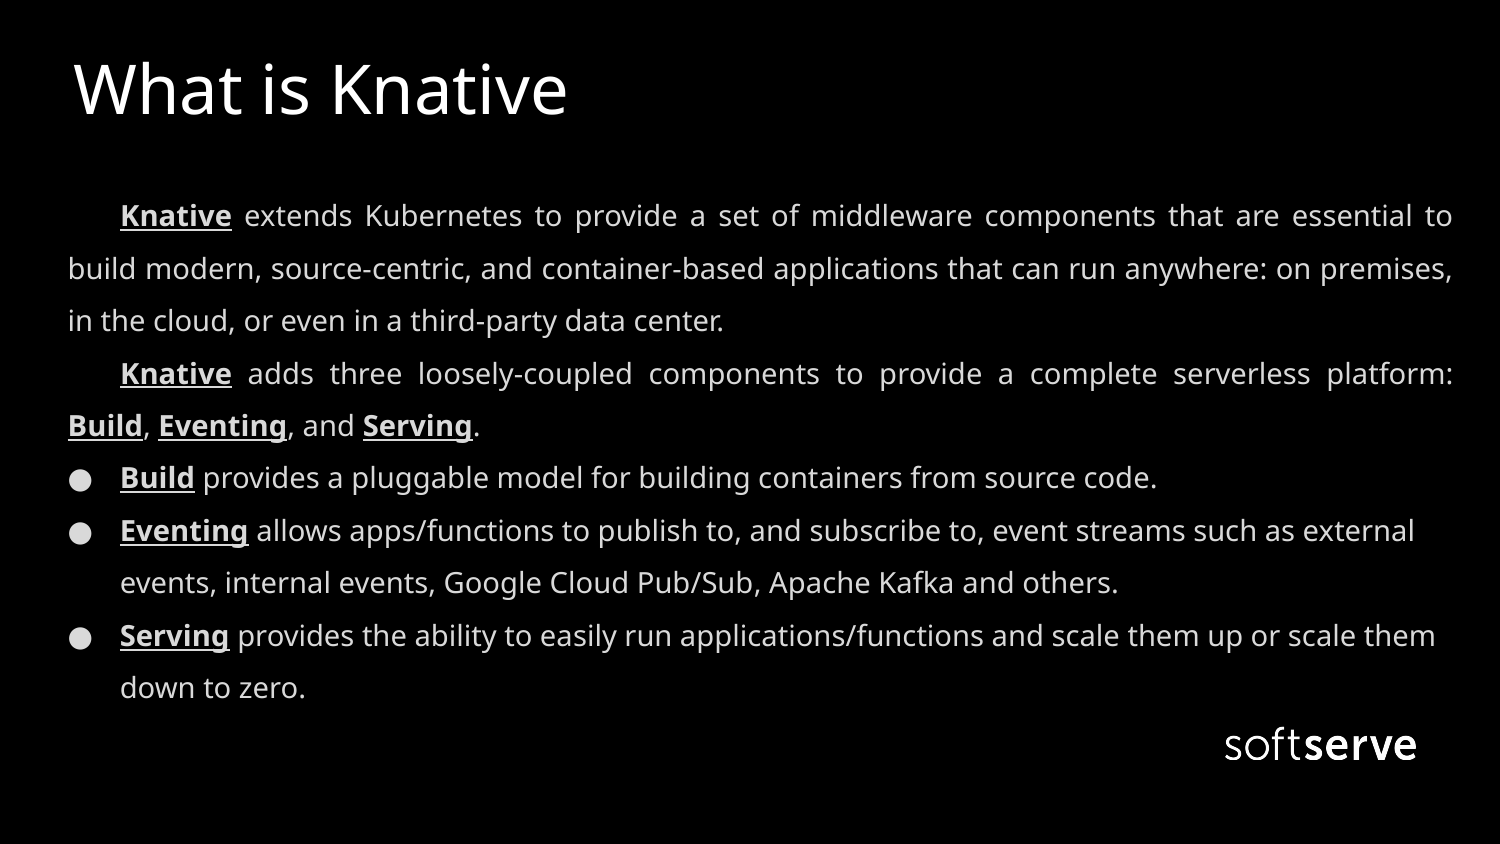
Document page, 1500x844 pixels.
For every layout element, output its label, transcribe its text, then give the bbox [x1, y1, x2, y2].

text_box What is Knative [73, 39, 1405, 125]
text_box Knative extends Kubernetes to provide a set of middleware components that are essential to build modern, source-centric, and container-based applications that can run anywhere: on premises, in the cloud, or even in a third-party data center. Knative adds three loosely-coupled components to provide a complete serverless platform: Build, Eventing, and Serving. Build provides a pluggable model for building containers from source code. Eventing allows apps/functions to publish to, and subscribe to, event streams such as external events, internal events, Google Cloud Pub/Sub, Apache Kafka and others. Serving provides the ability to easily run applications/functions and scale them up or scale them down to zero. [33, 174, 1466, 741]
picture [1225, 741, 1416, 760]
